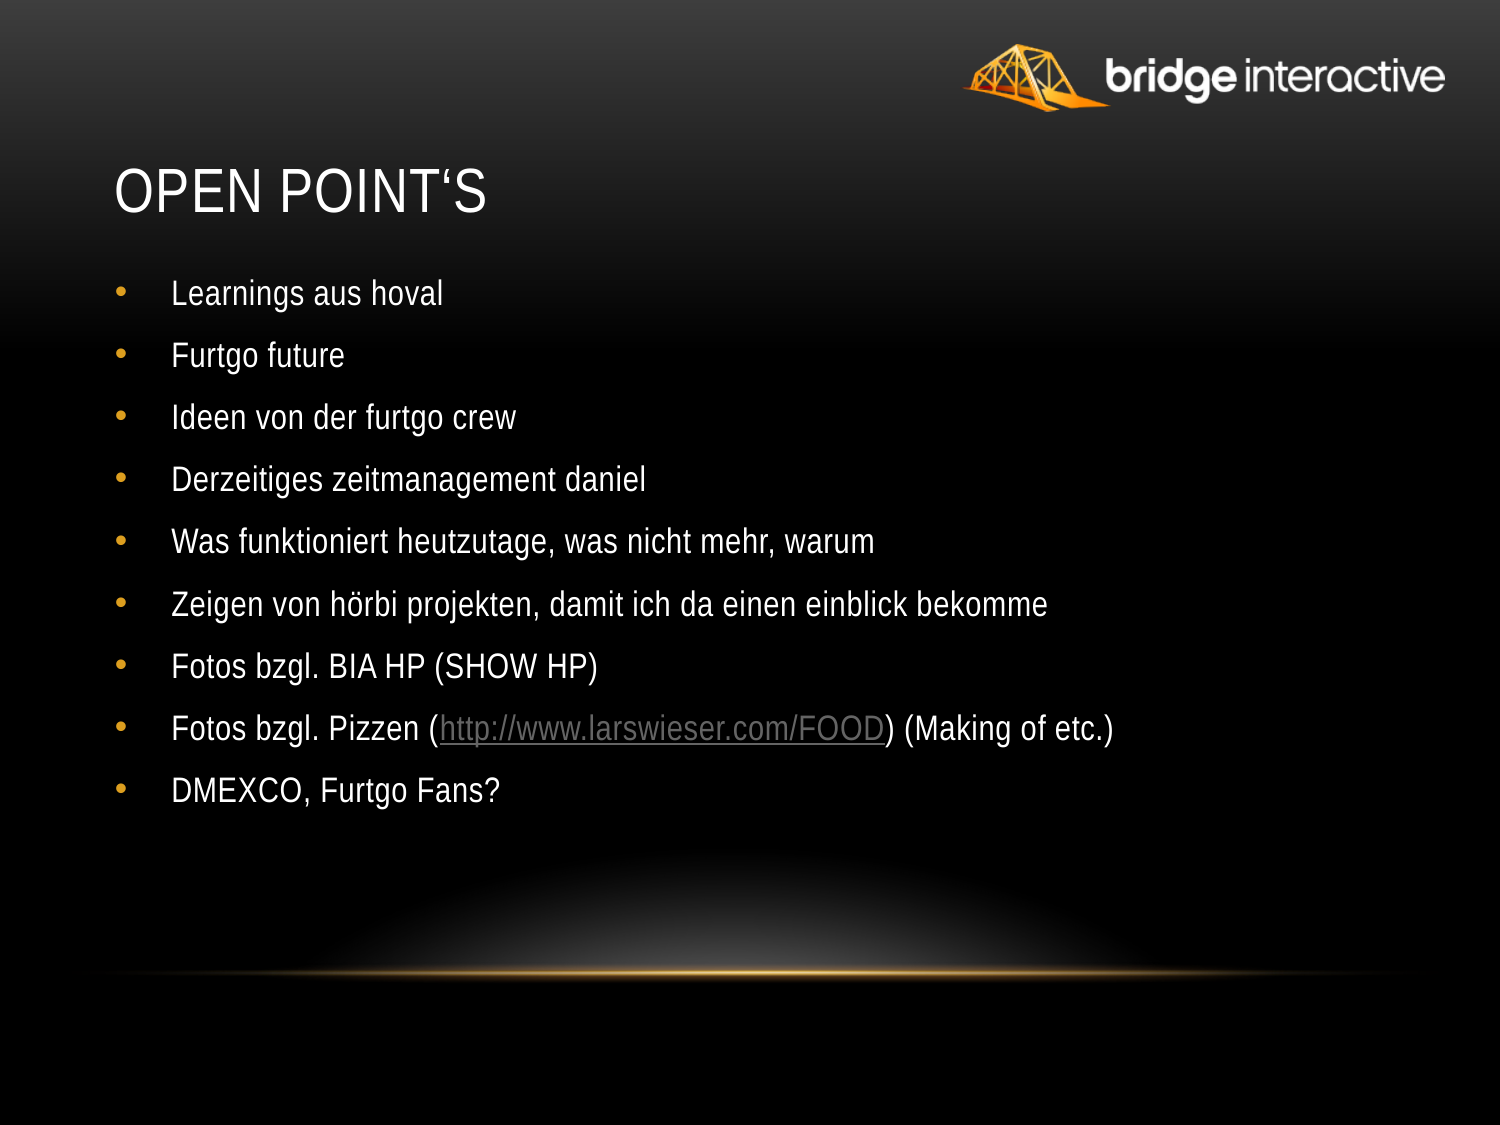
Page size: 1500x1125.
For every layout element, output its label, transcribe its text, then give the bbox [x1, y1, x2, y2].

picture [0, 0, 1500, 1125]
list Learnings aus hoval Furtgo future Ideen von der furtgo crew Derzeitiges zeitmanagement daniel Was funktioniert heutzutage, was nicht mehr, warum Zeigen von hörbi projekten, damit ich da einen einblick bekomme Fotos bzgl. BIA HP (SHOW HP) Fotos bzgl. Pizzen (http://www.larswieser.com/FOOD) (Making of etc.) DMEXCO, Furtgo Fans? [99, 262, 1400, 938]
title Open point‘s [99, 45, 1400, 233]
